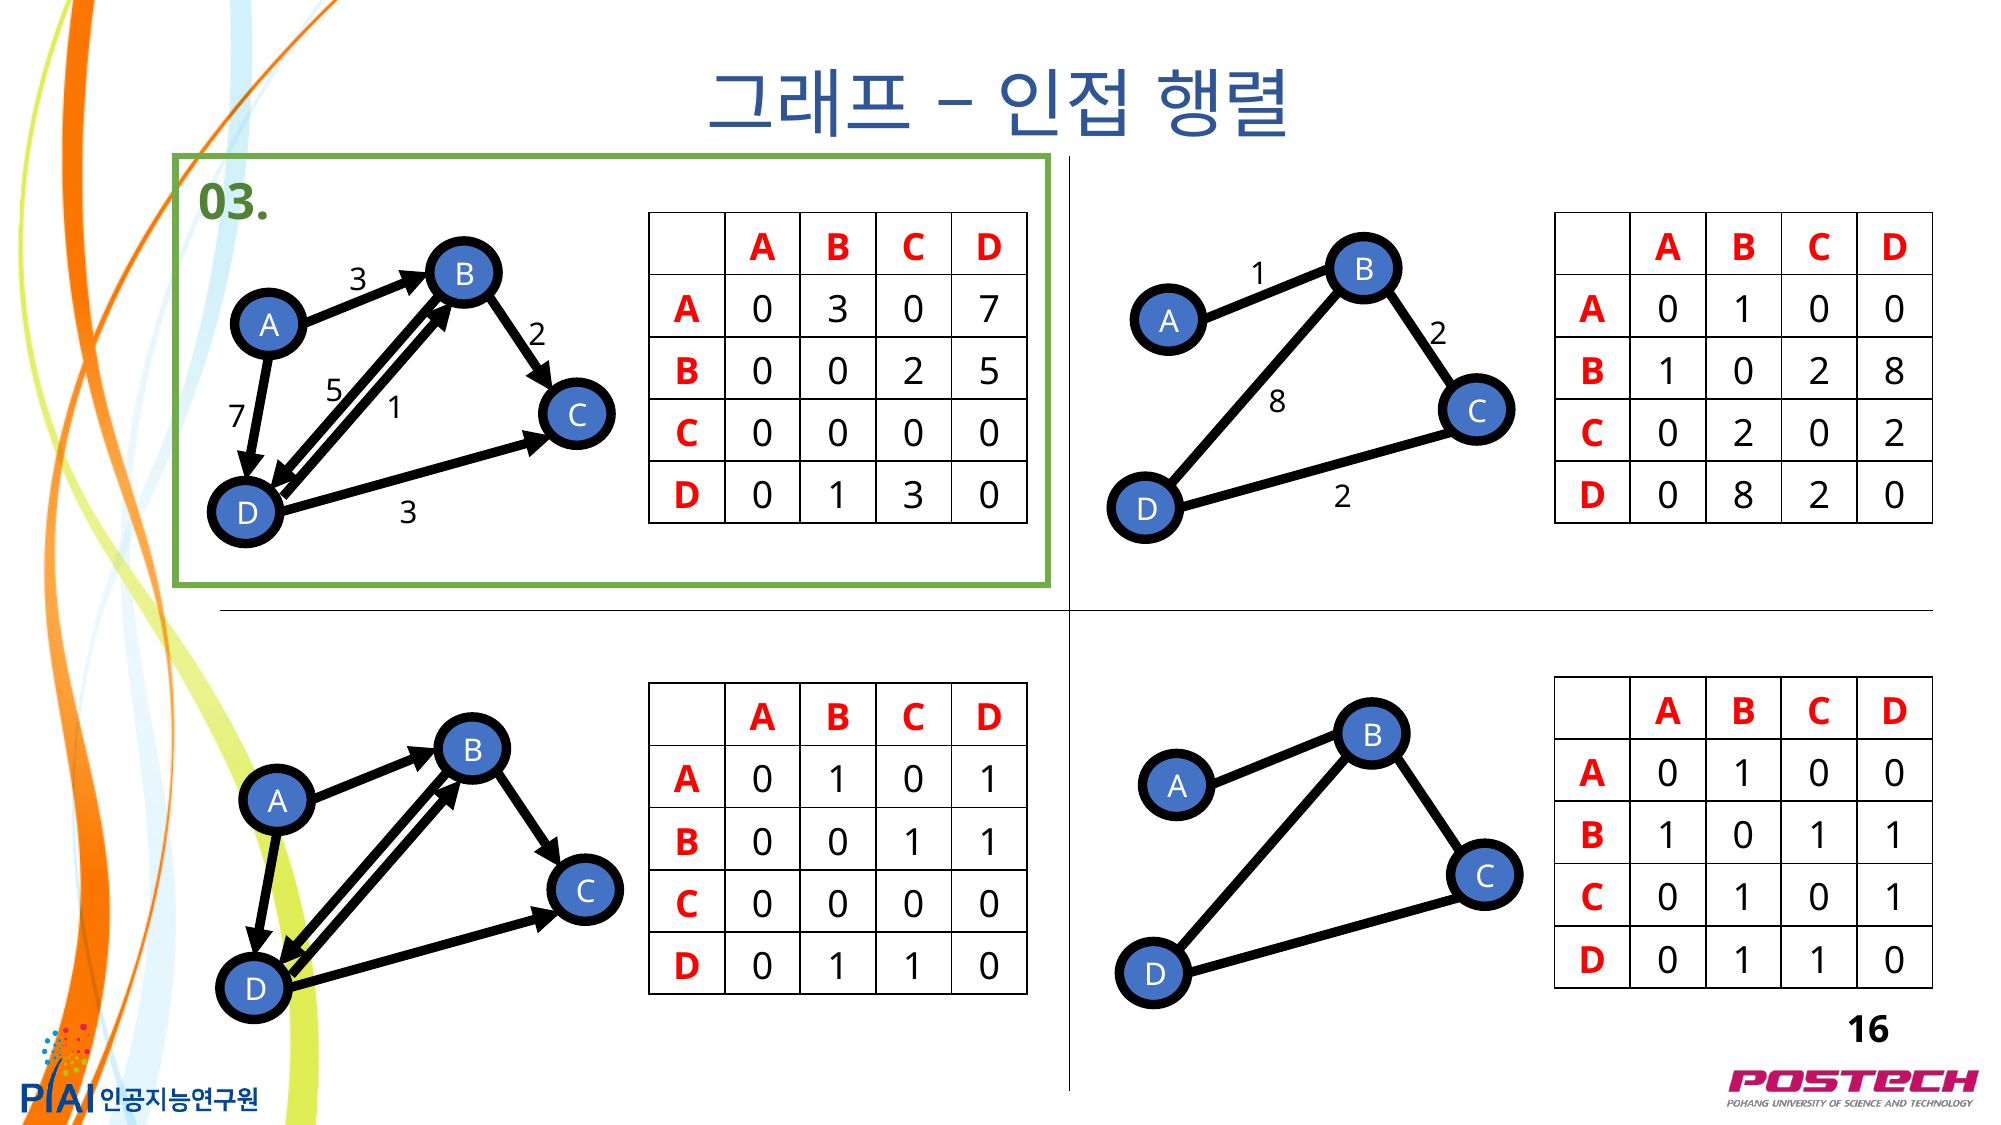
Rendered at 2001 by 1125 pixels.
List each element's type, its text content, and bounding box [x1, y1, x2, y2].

table_cell A [650, 746, 724, 807]
table_header C [1782, 213, 1856, 274]
table_cell 0 [952, 871, 1026, 931]
table_cell 1 [1858, 802, 1932, 863]
table_header A [1631, 213, 1705, 274]
table_cell 8 [1707, 462, 1781, 522]
table_cell 0 [1782, 740, 1856, 800]
table_cell 0 [1858, 275, 1932, 336]
table_cell 0 [1631, 740, 1705, 800]
table_cell B [650, 808, 724, 869]
table_cell 8 [1858, 338, 1932, 398]
table_cell 0 [1782, 400, 1856, 460]
table_cell 2 [1707, 400, 1781, 460]
table_header [1555, 678, 1629, 738]
table_cell 1 [877, 933, 951, 993]
table_cell 1 [1707, 864, 1780, 925]
table_cell 0 [1782, 275, 1856, 336]
table_header B [1707, 678, 1780, 738]
table_cell 0 [726, 808, 799, 869]
table_header B [801, 684, 875, 745]
table_cell C [1555, 864, 1629, 925]
table_cell C [1556, 400, 1629, 460]
table_cell 1 [877, 808, 951, 869]
table_cell 0 [1707, 802, 1780, 863]
table_cell 1 [801, 746, 875, 807]
table_cell 0 [877, 871, 951, 931]
table_header A [726, 684, 799, 745]
table_cell D [1555, 927, 1629, 987]
table_cell D [1556, 462, 1629, 522]
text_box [211, 240, 612, 544]
table_header C [877, 684, 951, 745]
table_cell 0 [726, 933, 799, 993]
table_header B [1707, 213, 1781, 274]
table_cell 1 [1782, 802, 1856, 863]
table_header [650, 684, 724, 745]
table_cell 0 [877, 746, 951, 807]
table_cell 0 [1858, 740, 1932, 800]
table_cell 0 [1858, 927, 1932, 987]
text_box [219, 716, 620, 1020]
table_cell C [650, 871, 724, 931]
table_header D [1858, 213, 1932, 274]
table_cell 0 [1631, 275, 1705, 336]
table_cell 1 [801, 933, 875, 993]
table_cell 1 [1707, 275, 1781, 336]
table_header D [952, 684, 1026, 745]
table_cell 0 [1631, 927, 1705, 987]
table_cell 0 [952, 933, 1026, 993]
table_cell 1 [1631, 338, 1705, 398]
table_cell 0 [1631, 462, 1705, 522]
table_cell 0 [801, 871, 875, 931]
table_cell 0 [1782, 864, 1856, 925]
table_cell 1 [1707, 740, 1780, 800]
table_cell 0 [726, 871, 799, 931]
table_cell 0 [1707, 338, 1781, 398]
table_cell 0 [1858, 462, 1932, 522]
table_cell 1 [1782, 927, 1856, 987]
table_cell 0 [1631, 400, 1705, 460]
table_cell A [1556, 275, 1629, 336]
text_box 그래프 – 인접 행렬 [0, 48, 2000, 154]
text_box 03. [183, 162, 285, 237]
table_cell 0 [1631, 864, 1705, 925]
table_cell 2 [1858, 400, 1932, 460]
table_cell 0 [801, 808, 875, 869]
table_header A [1631, 678, 1705, 738]
table_header C [1782, 678, 1856, 738]
text_box [175, 155, 1049, 586]
table_cell 1 [1631, 802, 1705, 863]
table_cell 2 [1782, 338, 1856, 398]
table_cell 1 [1707, 927, 1780, 987]
picture [0, 0, 2001, 1125]
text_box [1111, 236, 1511, 540]
table_cell D [650, 933, 724, 993]
table_cell 0 [726, 746, 799, 807]
table_header D [1858, 678, 1932, 738]
table_header [1556, 213, 1629, 274]
table_cell A [1555, 740, 1629, 800]
table_cell B [1556, 338, 1629, 398]
table_cell 1 [1858, 864, 1932, 925]
table_cell 1 [952, 808, 1026, 869]
table_cell 1 [952, 746, 1026, 807]
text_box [1119, 701, 1519, 1005]
table_cell B [1555, 802, 1629, 863]
table_cell 2 [1782, 462, 1856, 522]
